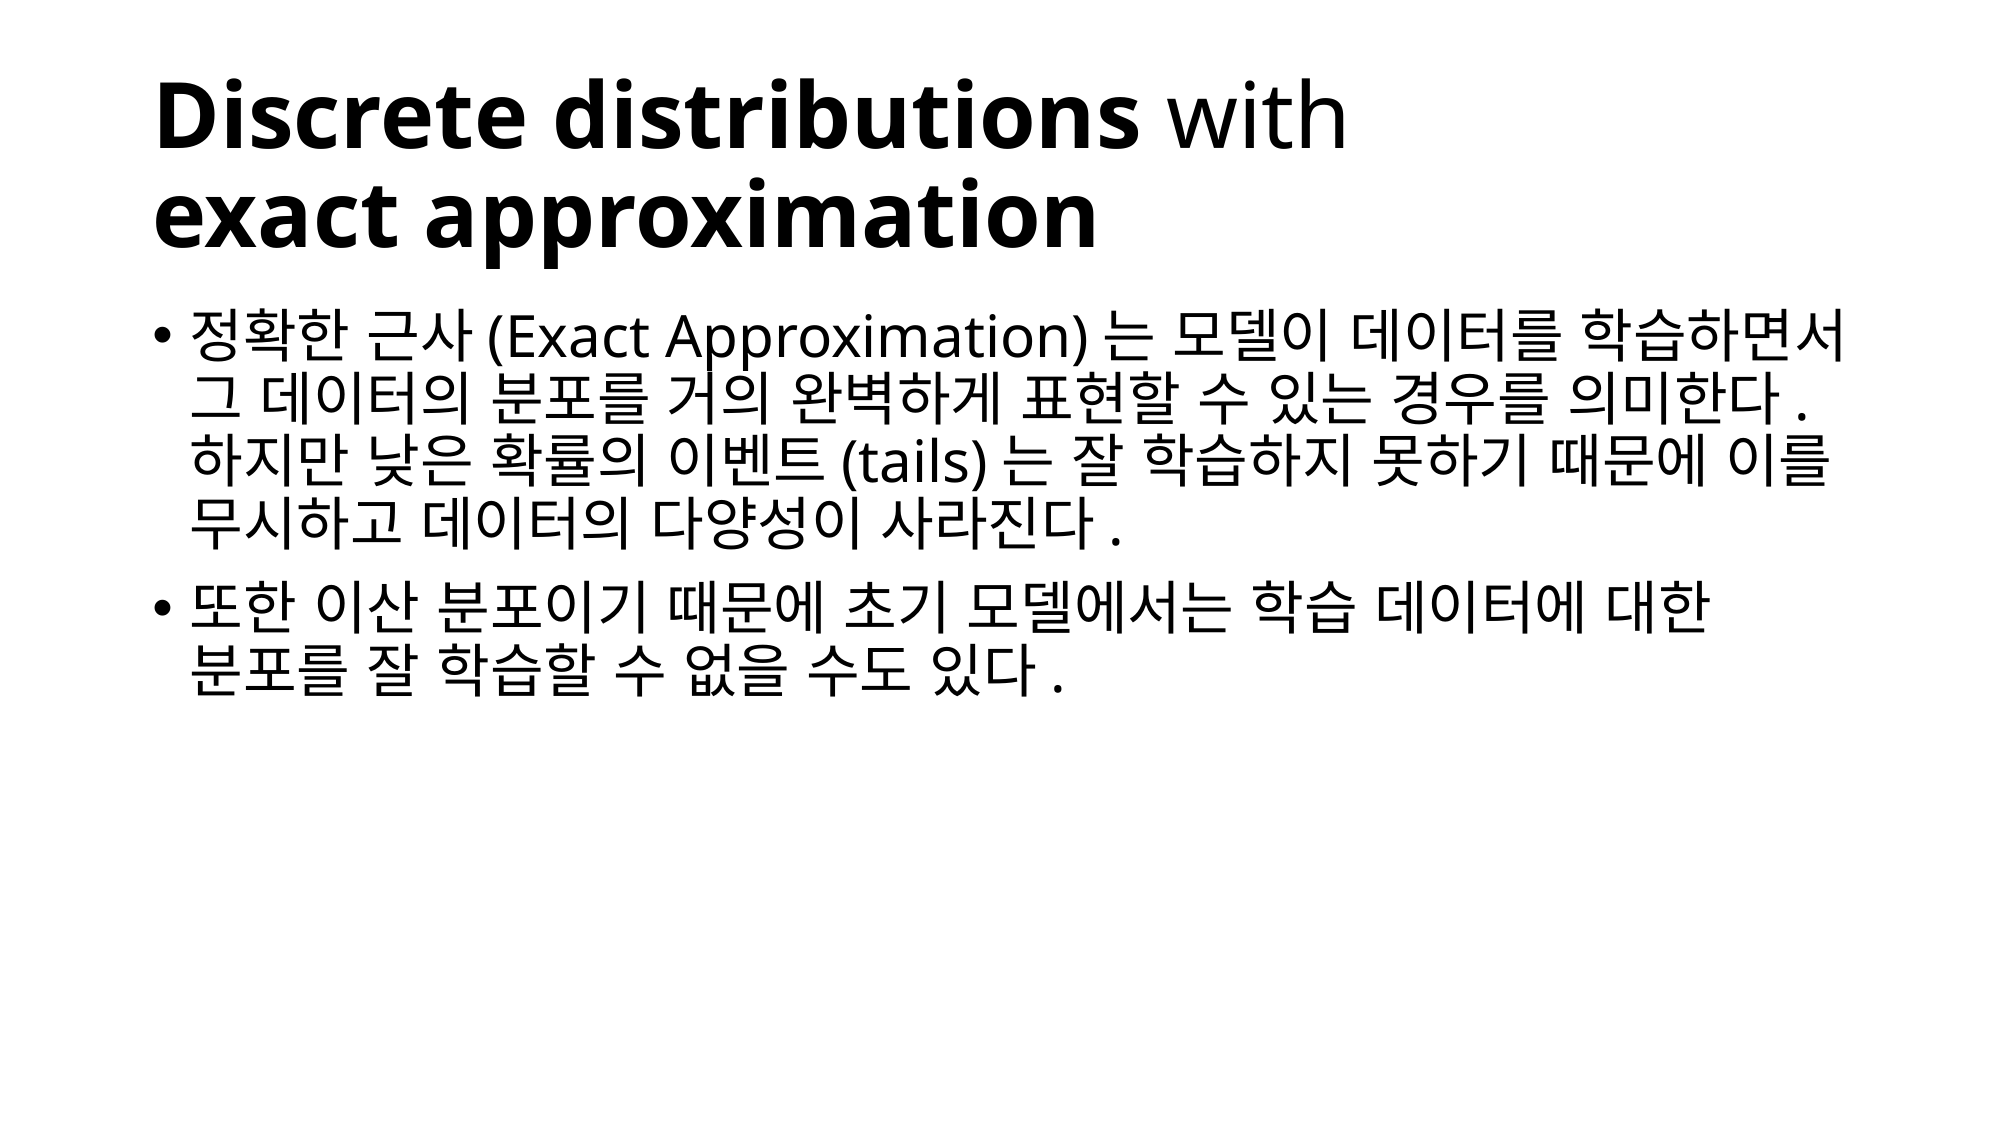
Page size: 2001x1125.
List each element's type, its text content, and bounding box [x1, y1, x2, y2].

list 정확한 근사(Exact Approximation)는 모델이 데이터를 학습하면서 그 데이터의 분포를 거의 완벽하게 표현할 수 있는 경우를 의미한다. 하지만 낮은 확률의 이벤트(tails)는 잘 학습하지 못하기 때문에 이를 무시하고 데이터의 다양성이 사라진다. 또한 이산 분포이기 때문에 초기 모델에서는 학습 데이터에 대한 분포를 잘 학습할 수 없을 수도 있다. [137, 299, 1863, 1014]
title Discrete distributions with exact approximation [137, 59, 1863, 278]
